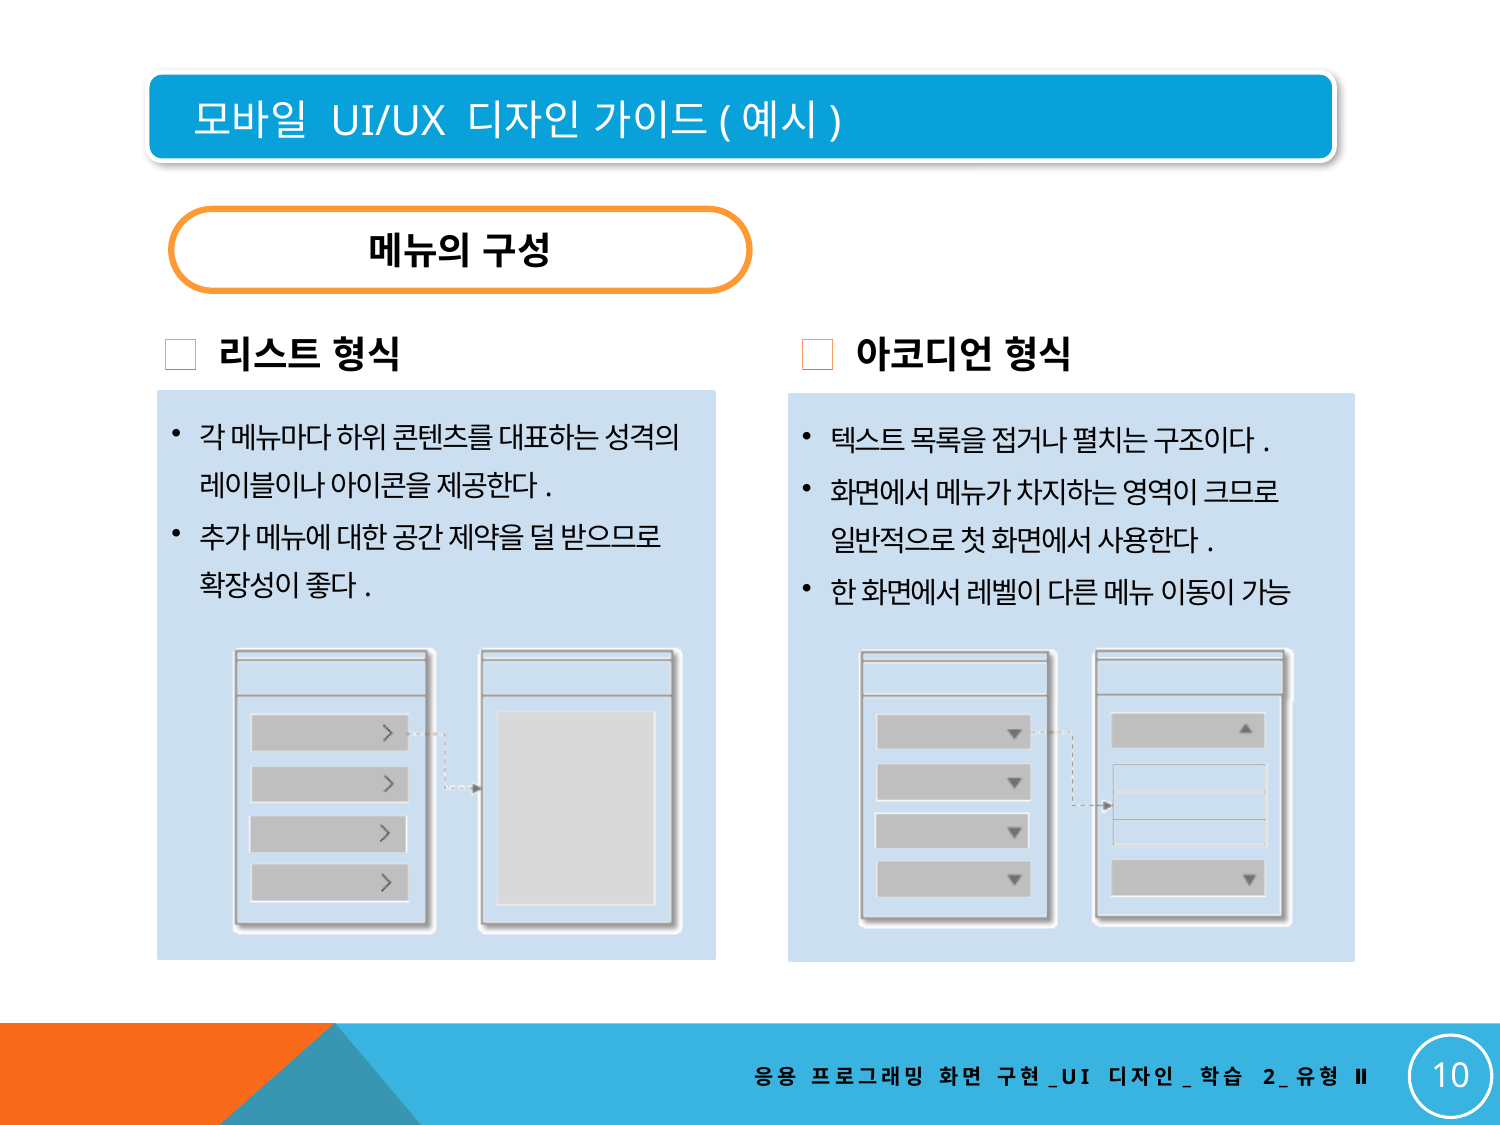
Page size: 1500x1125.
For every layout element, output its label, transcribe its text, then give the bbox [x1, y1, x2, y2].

text_box ■ 리스트 형식 [147, 323, 543, 398]
slide_number 10 [1407, 1033, 1494, 1120]
picture [856, 644, 1302, 935]
text_box 메뉴의 구성 [171, 208, 750, 291]
picture [229, 644, 691, 942]
text_box ■ 아코디언 형식 [784, 323, 1180, 398]
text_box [146, 71, 1335, 162]
footer 응용 프로그래밍 화면 구현_UI 디자인_학습 2_유형 Ⅱ [608, 1053, 1384, 1099]
text_box 텍스트 목록을 접거나 펼치는 구조이다. 화면에서 메뉴가 차지하는 영역이 크므로 일반적으로 첫 화면에서 사용한다. 한 화면에서 레벨이 다른 메뉴 이동이 가능 [788, 393, 1355, 962]
text_box 각 메뉴마다 하위 콘텐츠를 대표하는 성격의 레이블이나 아이콘을 제공한다. 추가 메뉴에 대한 공간 제약을 덜 받으므로 확장성이 좋다. [157, 390, 716, 960]
